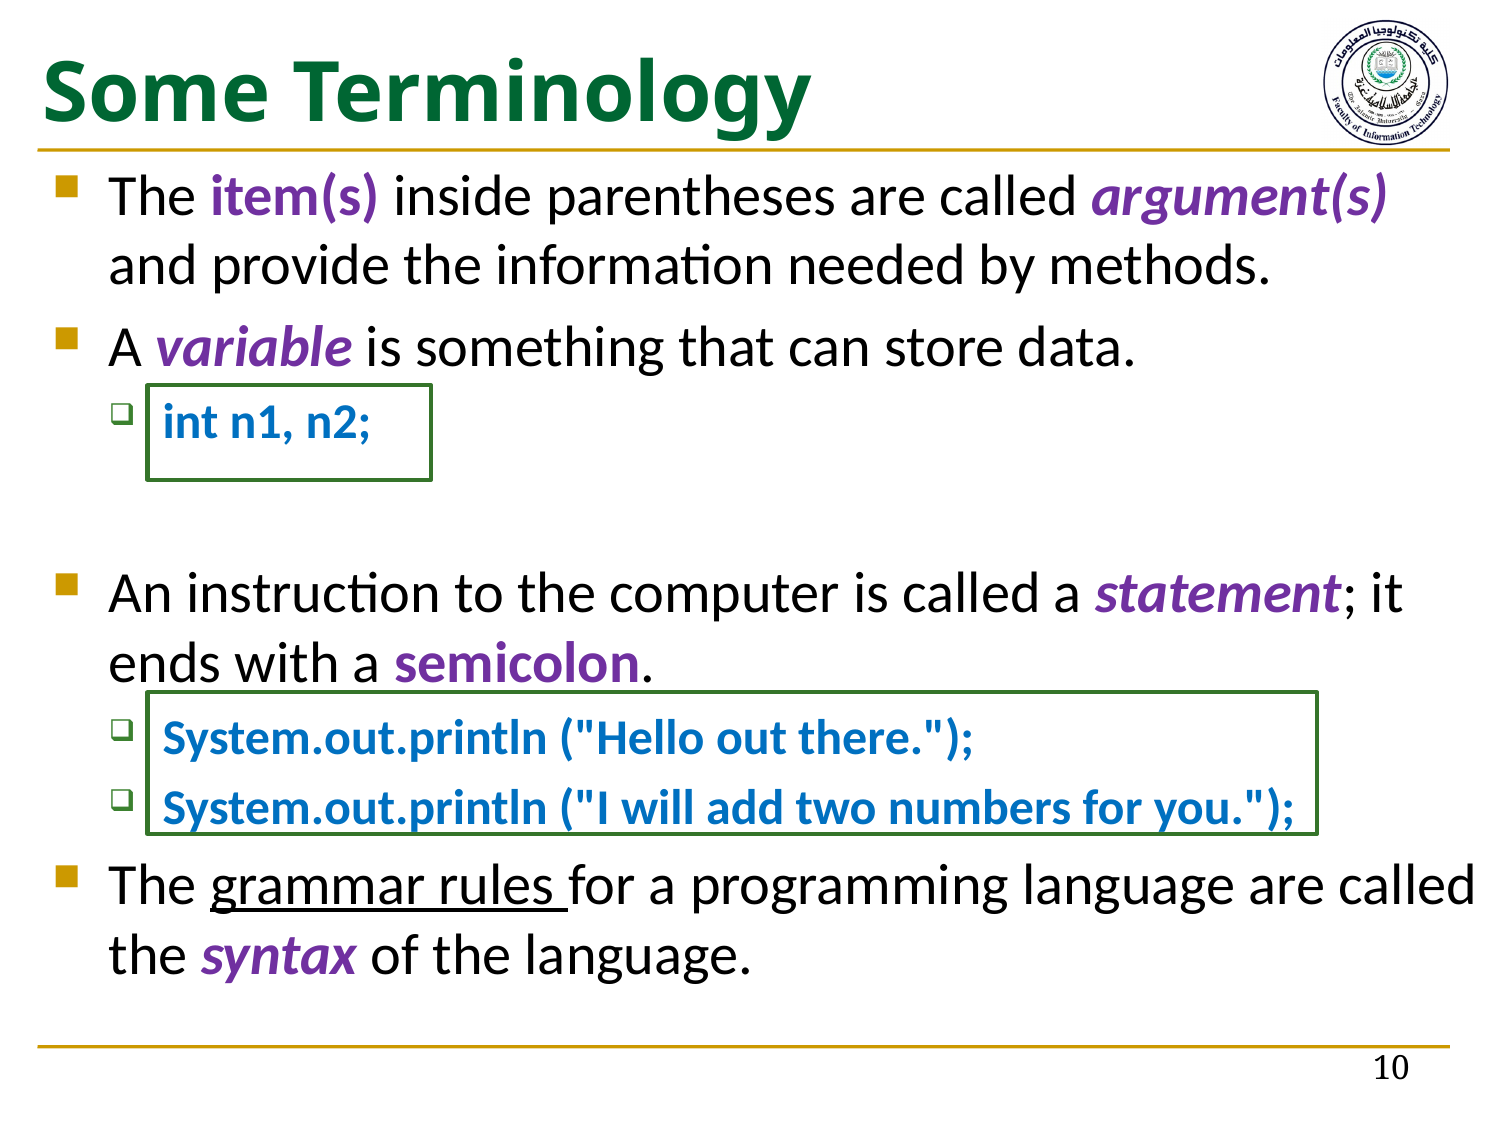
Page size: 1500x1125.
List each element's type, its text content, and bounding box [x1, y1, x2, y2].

title Some Terminology [26, 30, 1461, 207]
text_box [145, 383, 433, 482]
slide_number 10 [1074, 1023, 1426, 1100]
text_box [145, 690, 1319, 836]
picture [1321, 18, 1450, 30]
list The item(s) inside parentheses are called argument(s) and provide the information needed by methods. A variable is something that can store data. int n1, n2; An instruction to the computer is called a statement; it ends with a semicolon. System.out.println ("Hello out there."); System.out.println ("I will add two numbers for you."); The grammar rules for a programming language are called the syntax of the language. [37, 148, 1500, 950]
